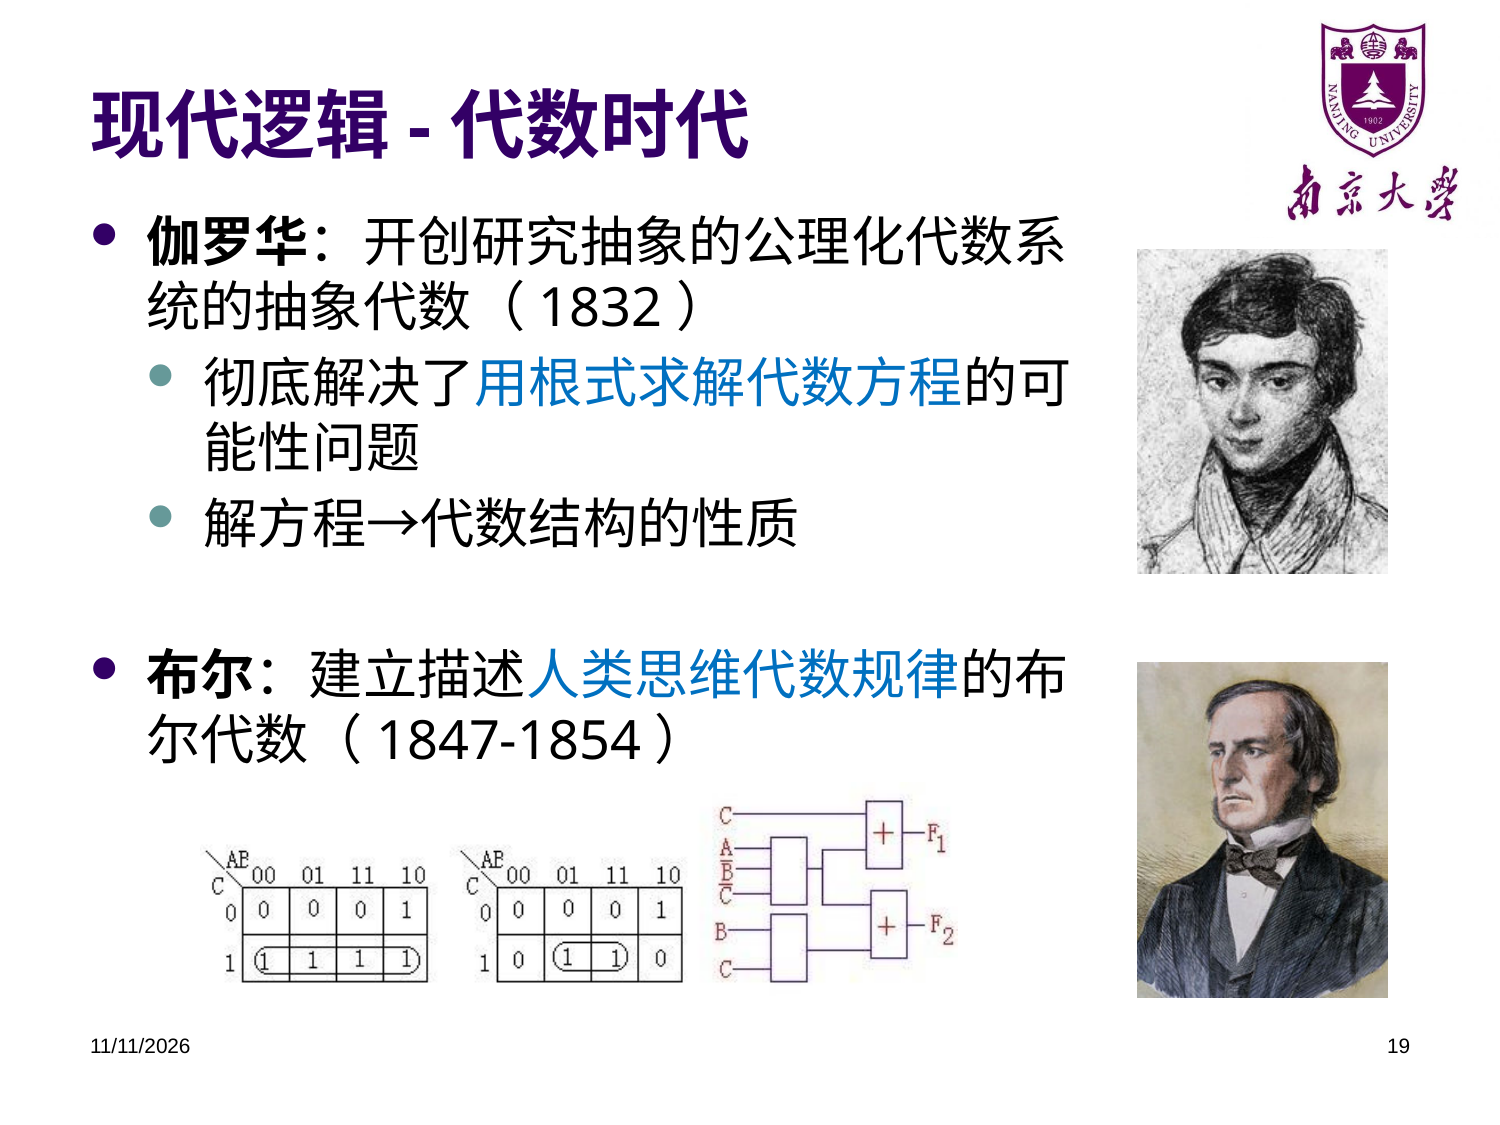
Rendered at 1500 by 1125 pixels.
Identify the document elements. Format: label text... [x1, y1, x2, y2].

picture [199, 782, 958, 1001]
picture [1245, 3, 1500, 238]
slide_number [75, 1025, 425, 1100]
picture [1137, 662, 1388, 998]
picture [1137, 249, 1388, 574]
title 现代逻辑-代数时代 [75, 20, 1313, 175]
slide_number 19 [1074, 1025, 1425, 1100]
list 伽罗华：开创研究抽象的公理化代数系统的抽象代数（1832） 彻底解决了用根式求解代数方程的可能性问题 解方程→代数结构的性质 布尔：建立描述人类思维代数规律的布尔代数（1847-1854） [75, 200, 1138, 1000]
